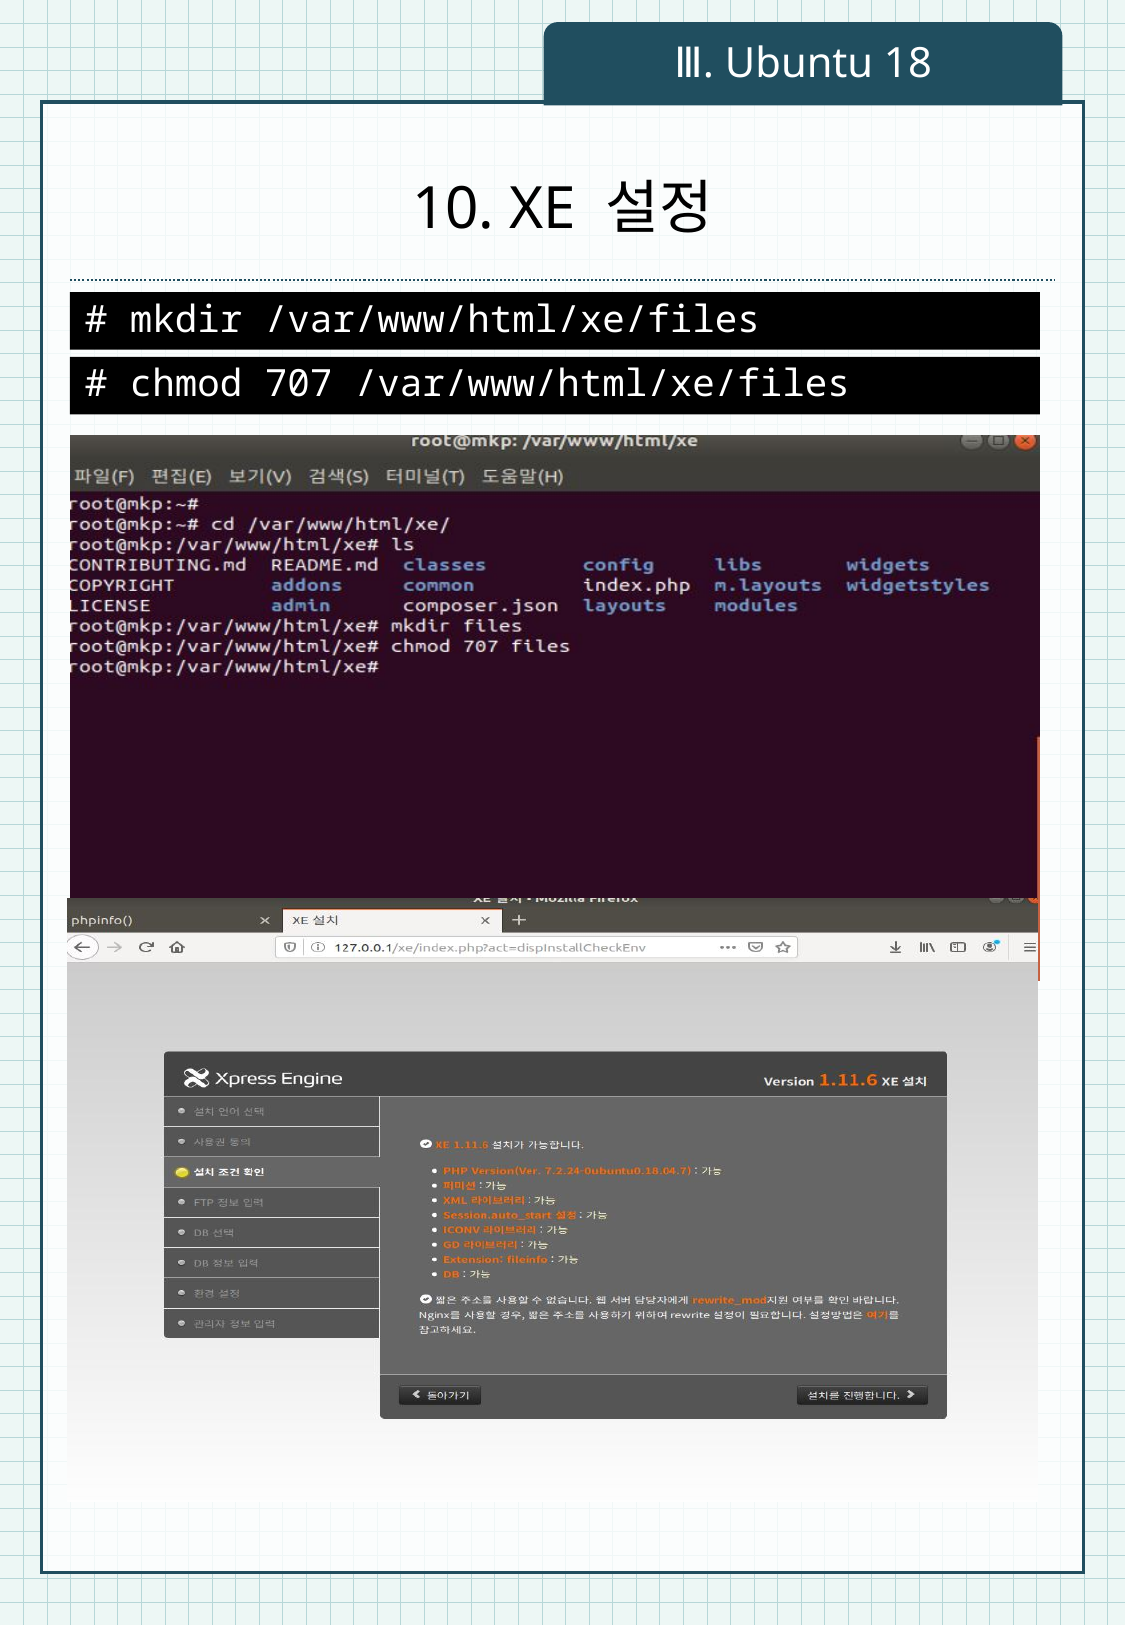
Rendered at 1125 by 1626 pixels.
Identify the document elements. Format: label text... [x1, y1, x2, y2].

text_box [41, 101, 1084, 1574]
text_box [1040, 485, 1045, 544]
text_box # mkdir /var/www/html/xe/files [69, 292, 1040, 350]
title 10. XE 설정 [77, 152, 1048, 267]
picture [67, 435, 1040, 1502]
text_box [80, 382, 1084, 478]
text_box [542, 21, 1064, 107]
text_box Ⅲ. Ubuntu 18 [560, 30, 1046, 98]
text_box # chmod 707 /var/www/html/xe/files [69, 356, 1040, 415]
